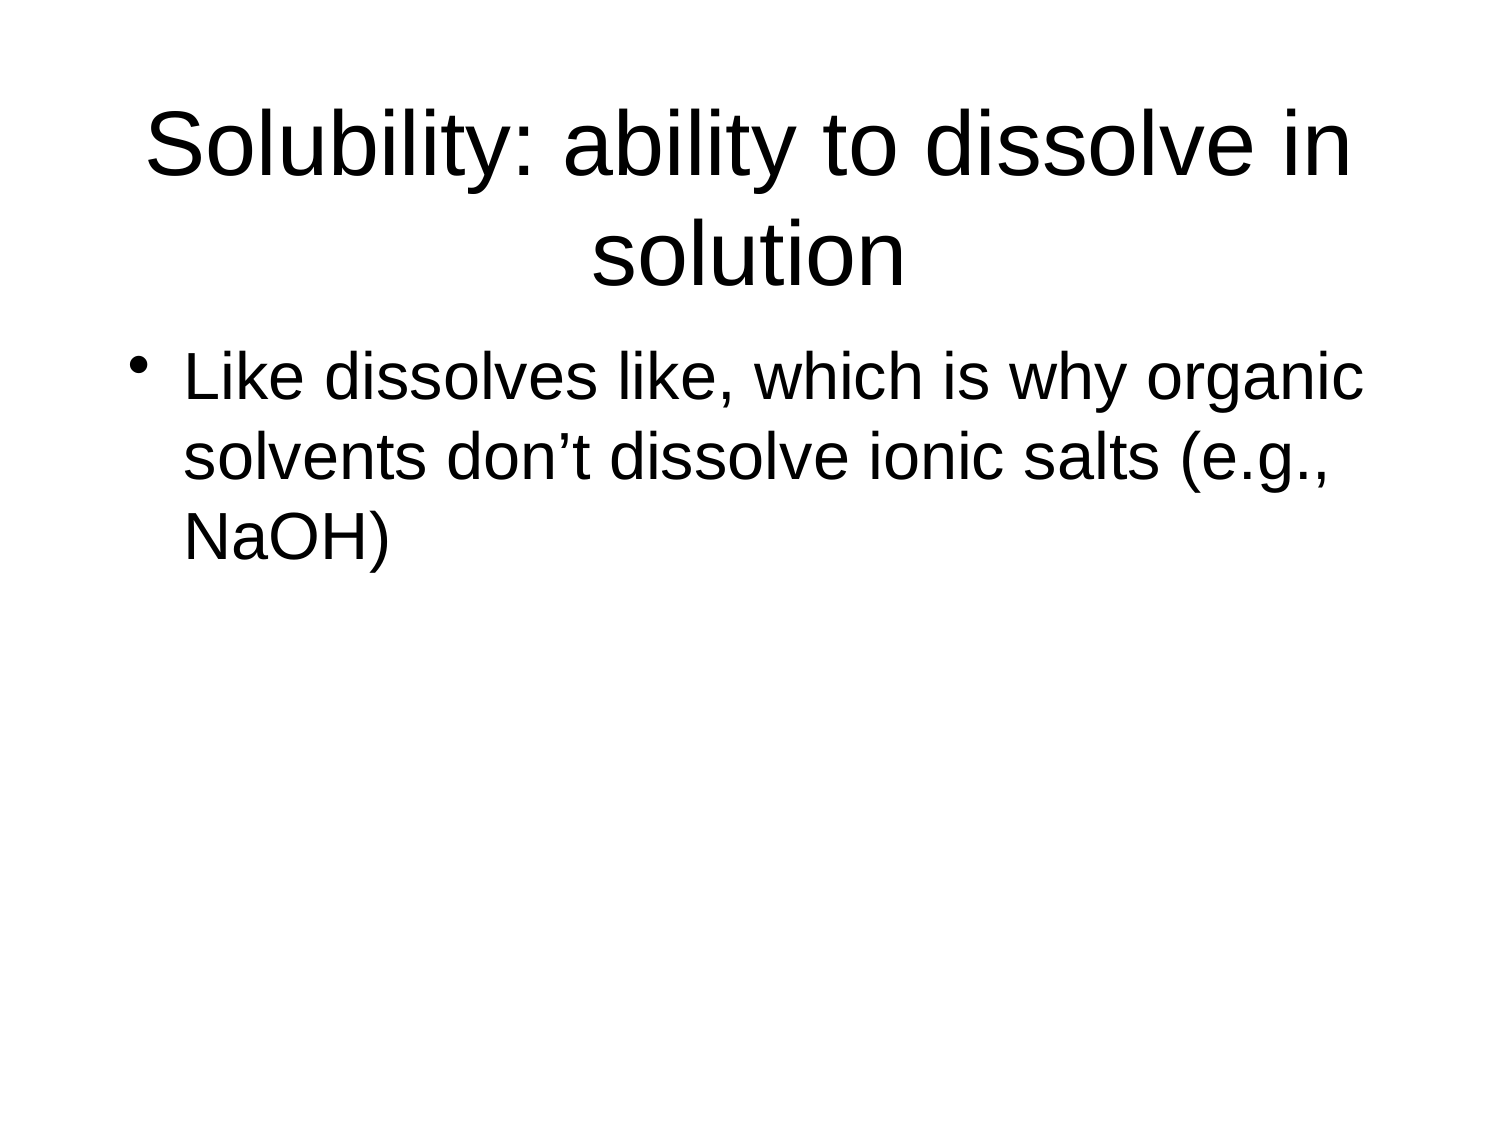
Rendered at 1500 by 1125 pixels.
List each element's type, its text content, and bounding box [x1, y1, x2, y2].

list Like dissolves like, which is why organic solvents don’t dissolve ionic salts (e.g., NaOH) [112, 324, 1388, 1000]
title Solubility: ability to dissolve in solution [112, 99, 1388, 288]
